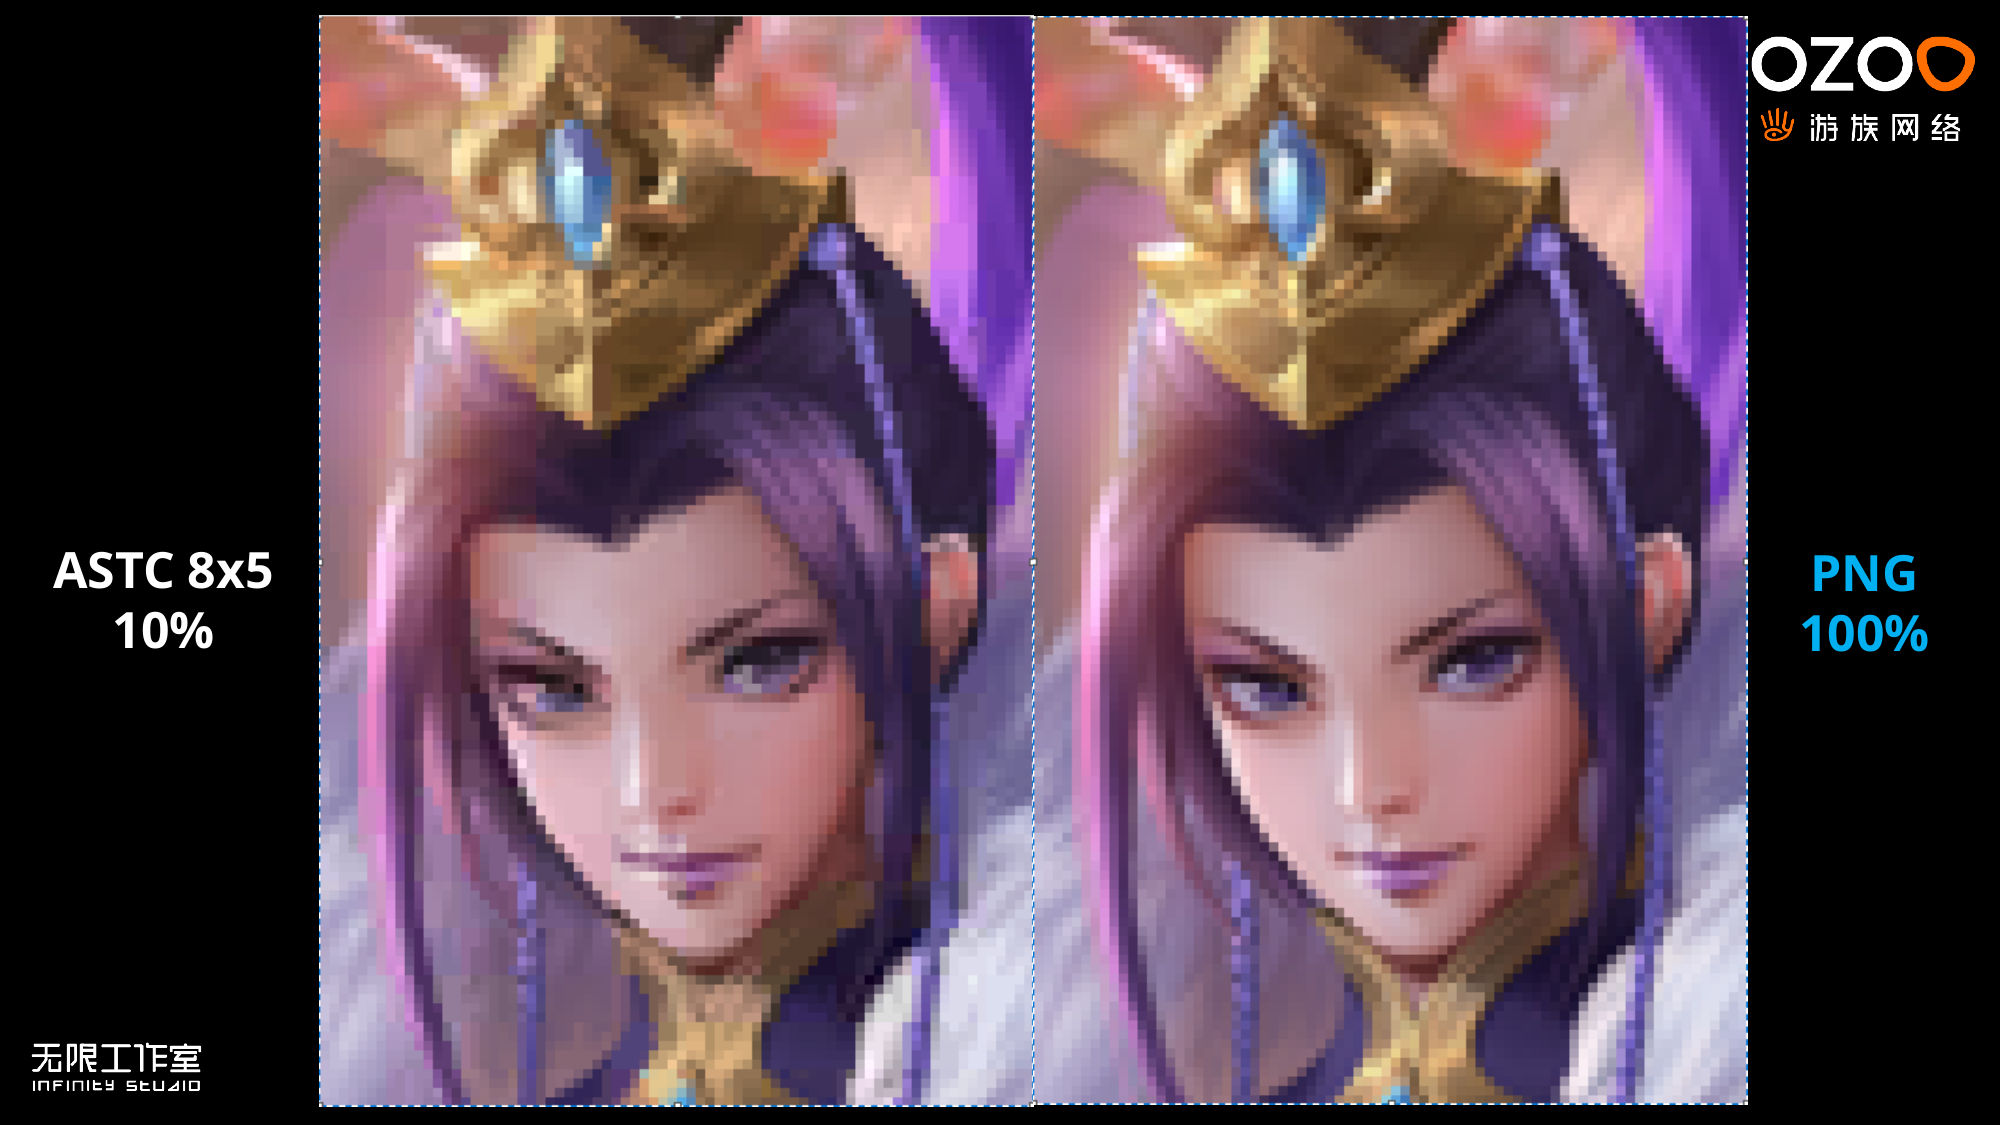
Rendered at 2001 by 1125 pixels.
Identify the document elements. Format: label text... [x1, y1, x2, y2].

picture [12, 1026, 220, 1107]
picture [319, 15, 1982, 1107]
text_box ASTC 8x5 10% [0, 531, 319, 727]
text_box PNG 100% [1748, 534, 2000, 670]
